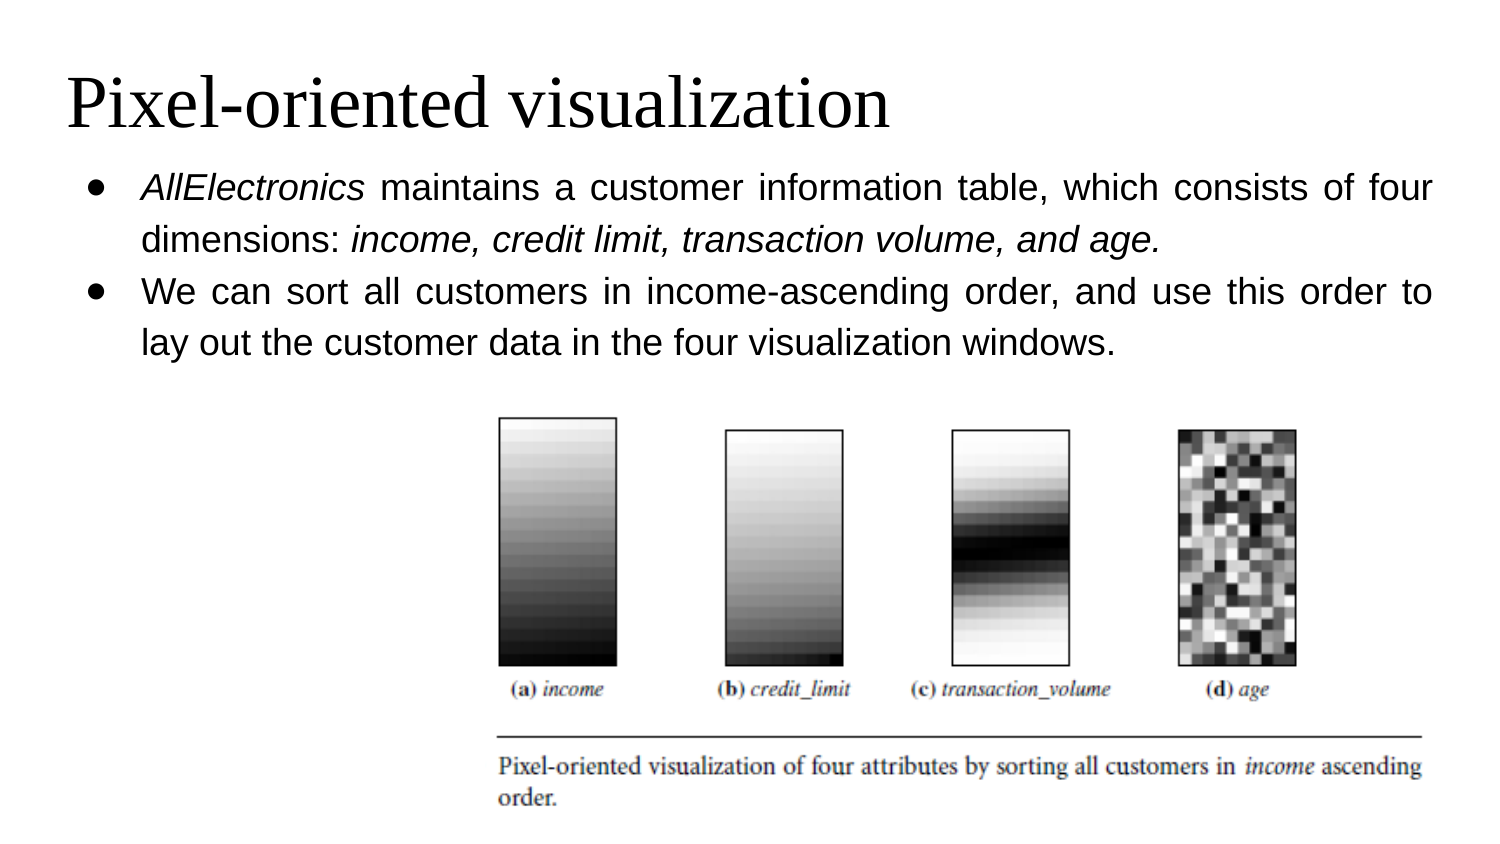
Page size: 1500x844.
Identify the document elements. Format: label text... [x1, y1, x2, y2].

picture [485, 401, 1438, 820]
title Pixel-oriented visualization [51, 37, 1449, 132]
list AllElectronics maintains a customer information table, which consists of four dimensions: income, credit limit, transaction volume, and age. We can sort all customers in income-ascending order, and use this order to lay out the customer data in the four visualization windows. [51, 141, 1449, 750]
